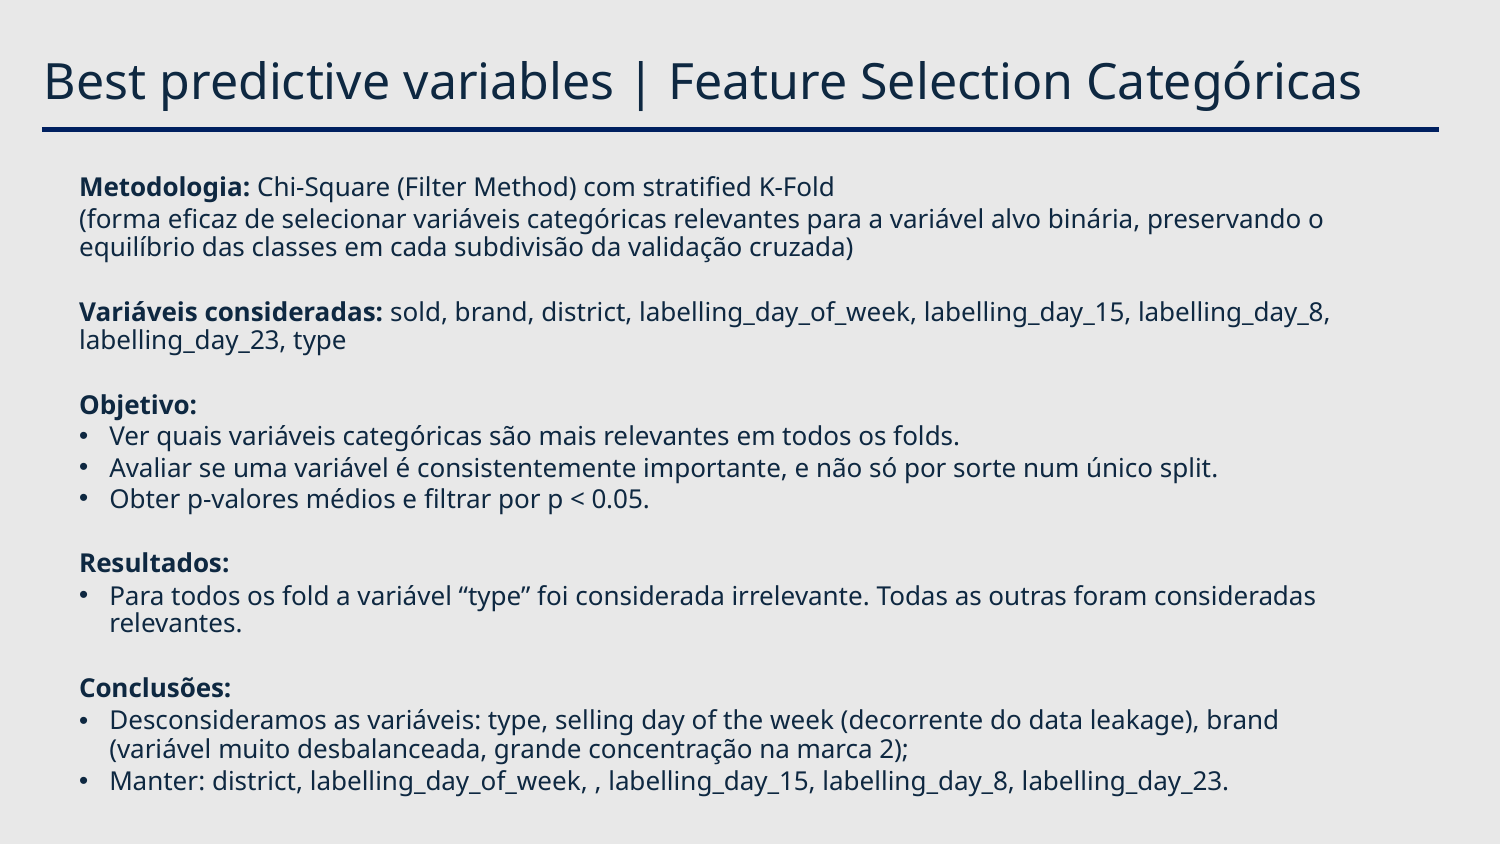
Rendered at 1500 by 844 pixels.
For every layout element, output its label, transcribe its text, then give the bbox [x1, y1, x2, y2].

title Best predictive variables | Feature Selection Categóricas [32, 38, 1397, 130]
list Metodologia: Chi-Square (Filter Method) com stratified K-Fold (forma eficaz de selecionar variáveis categóricas relevantes para a variável alvo binária, preservando o equilíbrio das classes em cada subdivisão da validação cruzada) Variáveis consideradas: sold, brand, district, labelling_day_of_week, labelling_day_15, labelling_day_8, labelling_day_23, type Objetivo: Ver quais variáveis categóricas são mais relevantes em todos os folds. Avaliar se uma variável é consistentemente importante, e não só por sorte num único split. Obter p-valores médios e filtrar por p < 0.05. Resultados: Para todos os fold a variável “type” foi considerada irrelevante. Todas as outras foram consideradas relevantes. Conclusões: Desconsideramos as variáveis: type, selling day of the week (decorrente do data leakage), brand (variável muito desbalanceada, grande concentração na marca 2); Manter: district, labelling_day_of_week, , labelling_day_15, labelling_day_8, labelling_day_23. [67, 168, 1362, 806]
